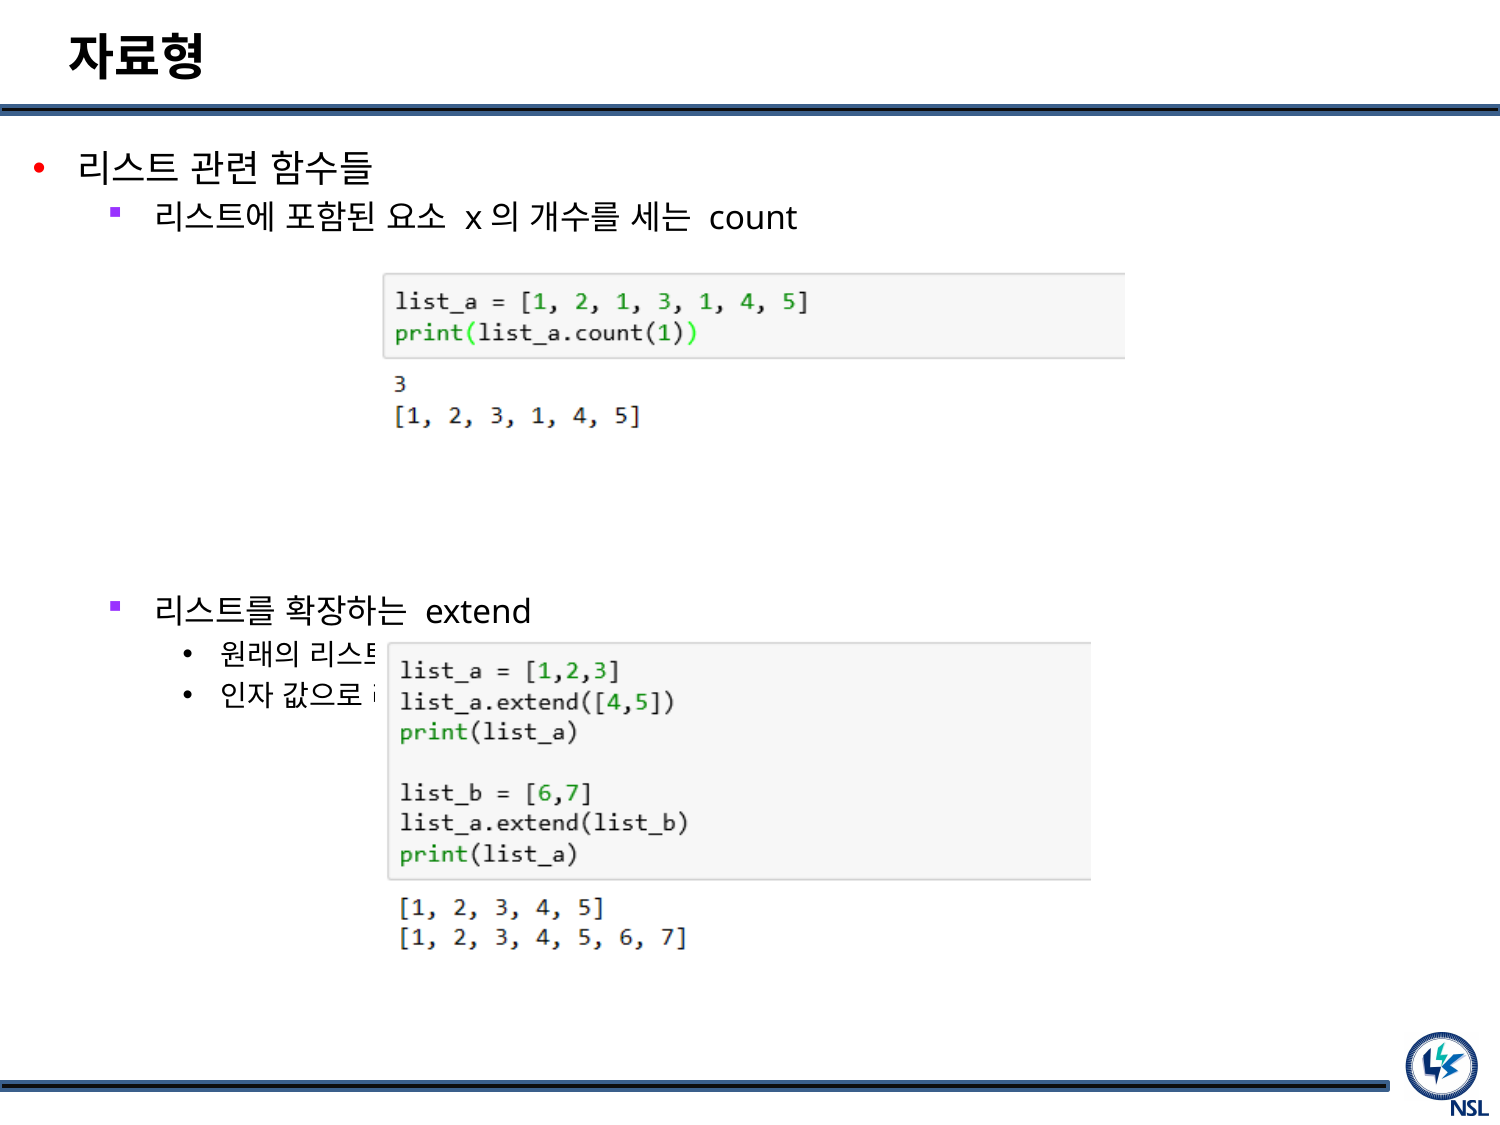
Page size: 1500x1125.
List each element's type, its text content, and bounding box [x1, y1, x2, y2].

title 자료형 [53, 7, 1489, 103]
picture [1404, 1067, 1489, 1116]
picture [374, 266, 1126, 440]
list 리스트 관련 함수들 리스트에 포함된 요소 x의 개수를 세는 count 리스트를 확장하는 extend 원래의 리스트에 다른 리스트를 더해서 확장한다. 인자 값으로 리스트를 전달하는 것에 주의한다. [17, 137, 1479, 1067]
picture [374, 633, 1091, 956]
